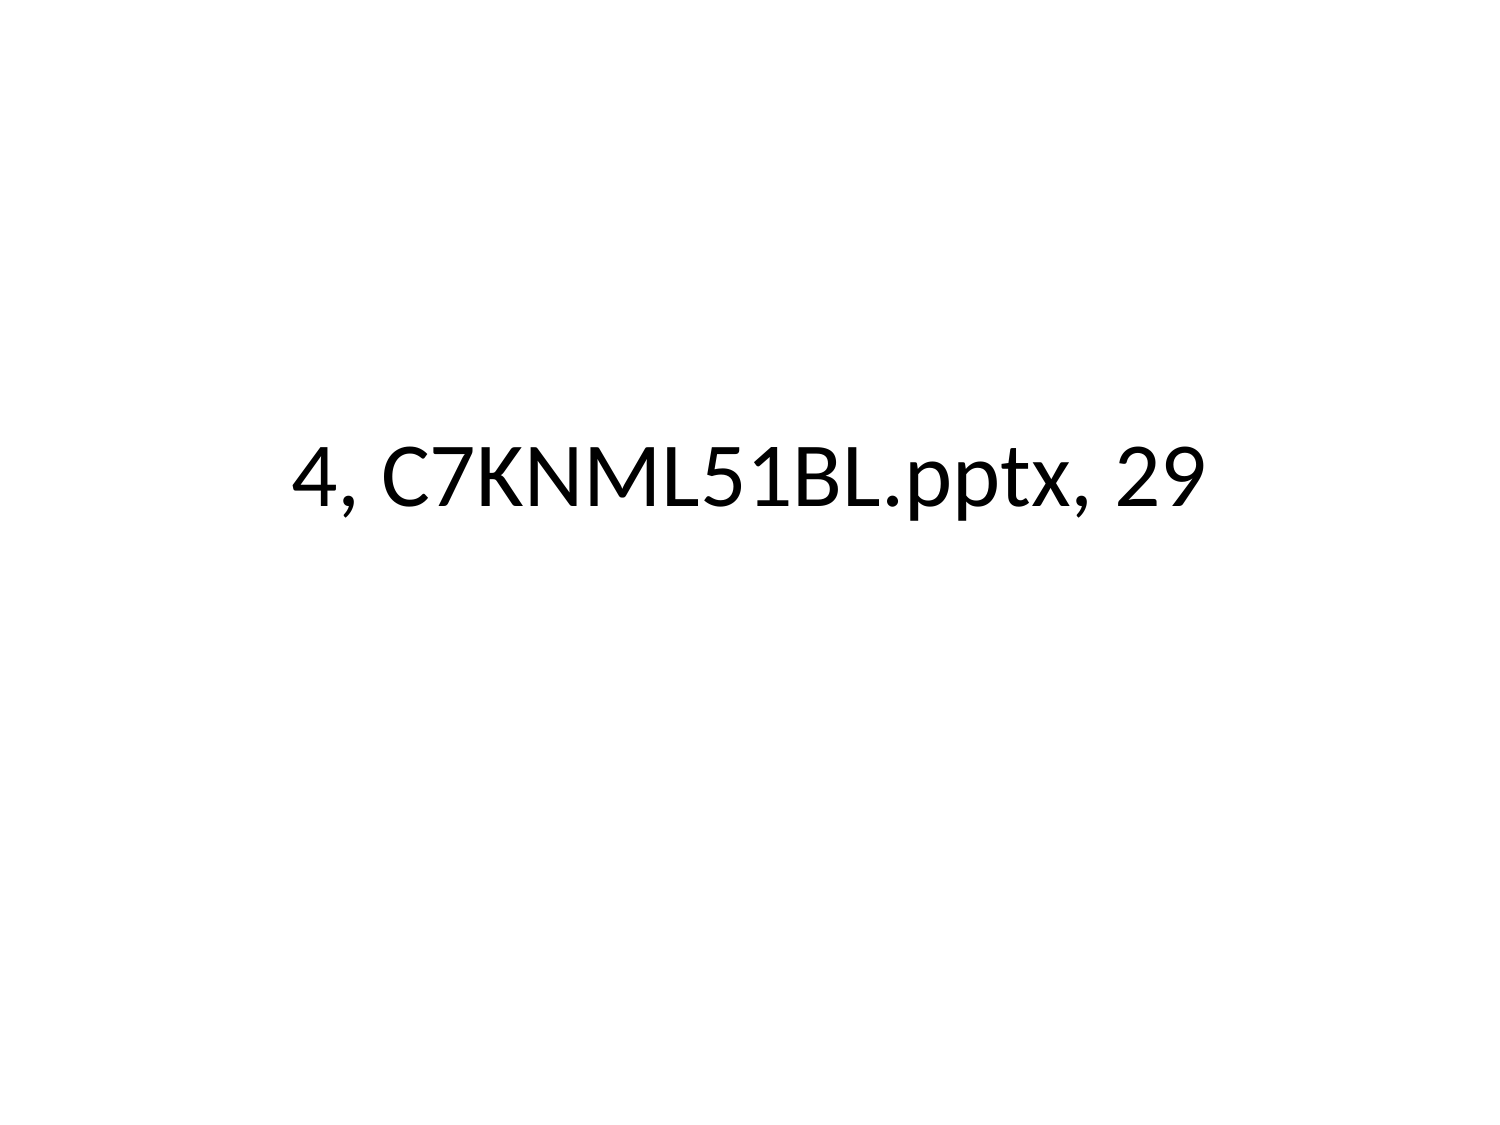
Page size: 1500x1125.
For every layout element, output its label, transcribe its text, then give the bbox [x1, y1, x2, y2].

title 4, C7KNML51BL.pptx, 29 [112, 349, 1388, 591]
